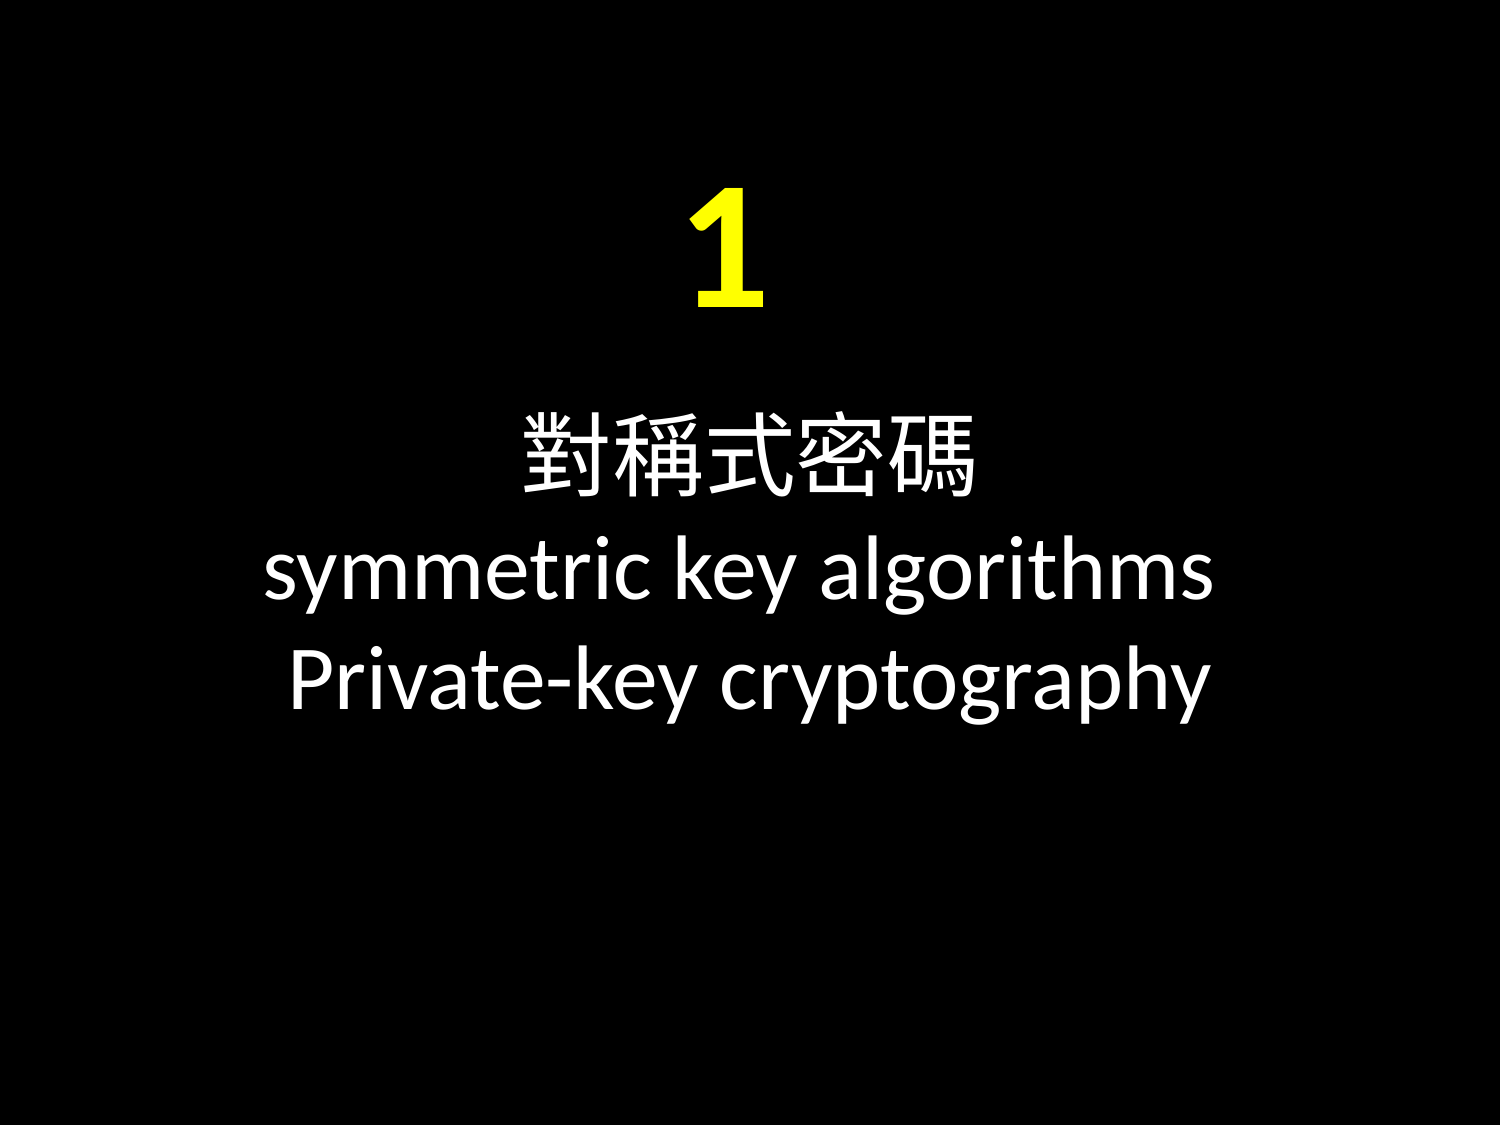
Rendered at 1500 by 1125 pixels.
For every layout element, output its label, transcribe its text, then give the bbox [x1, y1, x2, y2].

text_box 1 [662, 116, 786, 352]
text_box 對稱式密碼 symmetric key algorithms Private-key cryptography [0, 0, 1500, 1125]
